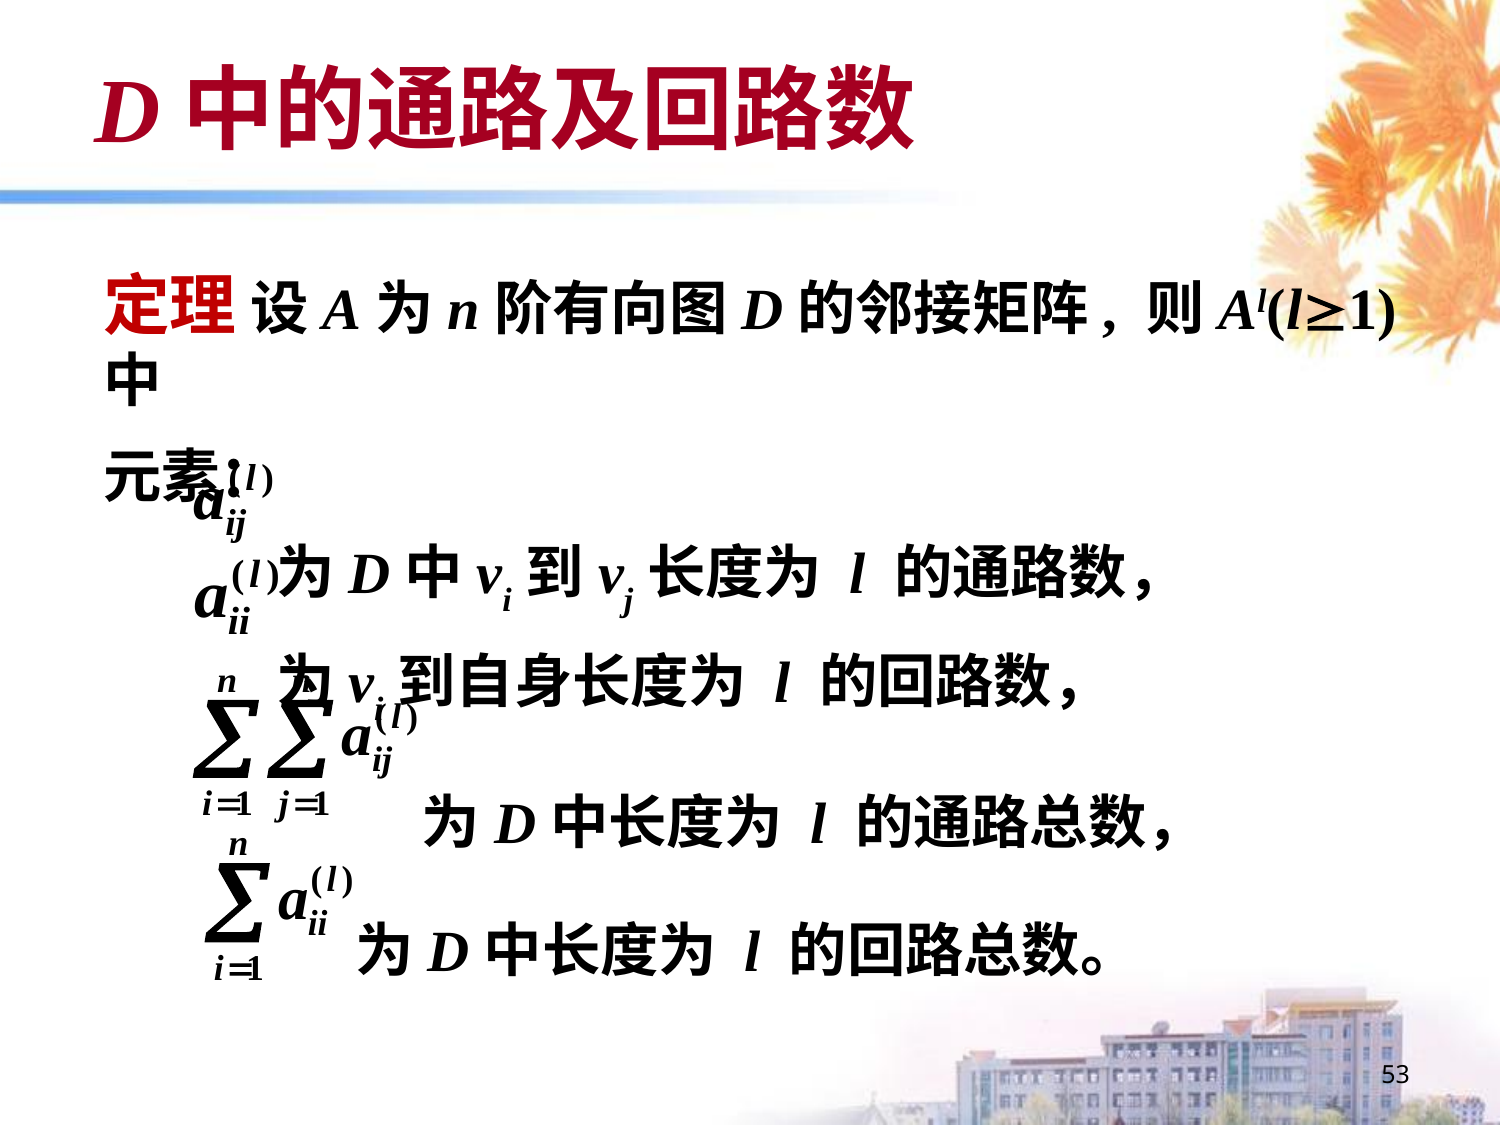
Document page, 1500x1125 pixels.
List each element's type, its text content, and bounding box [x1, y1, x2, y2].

slide_number 53 [1074, 1024, 1426, 1101]
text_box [88, 255, 1427, 1004]
picture [0, 0, 1500, 1125]
title D中的通路及回路数 [79, 45, 1393, 166]
